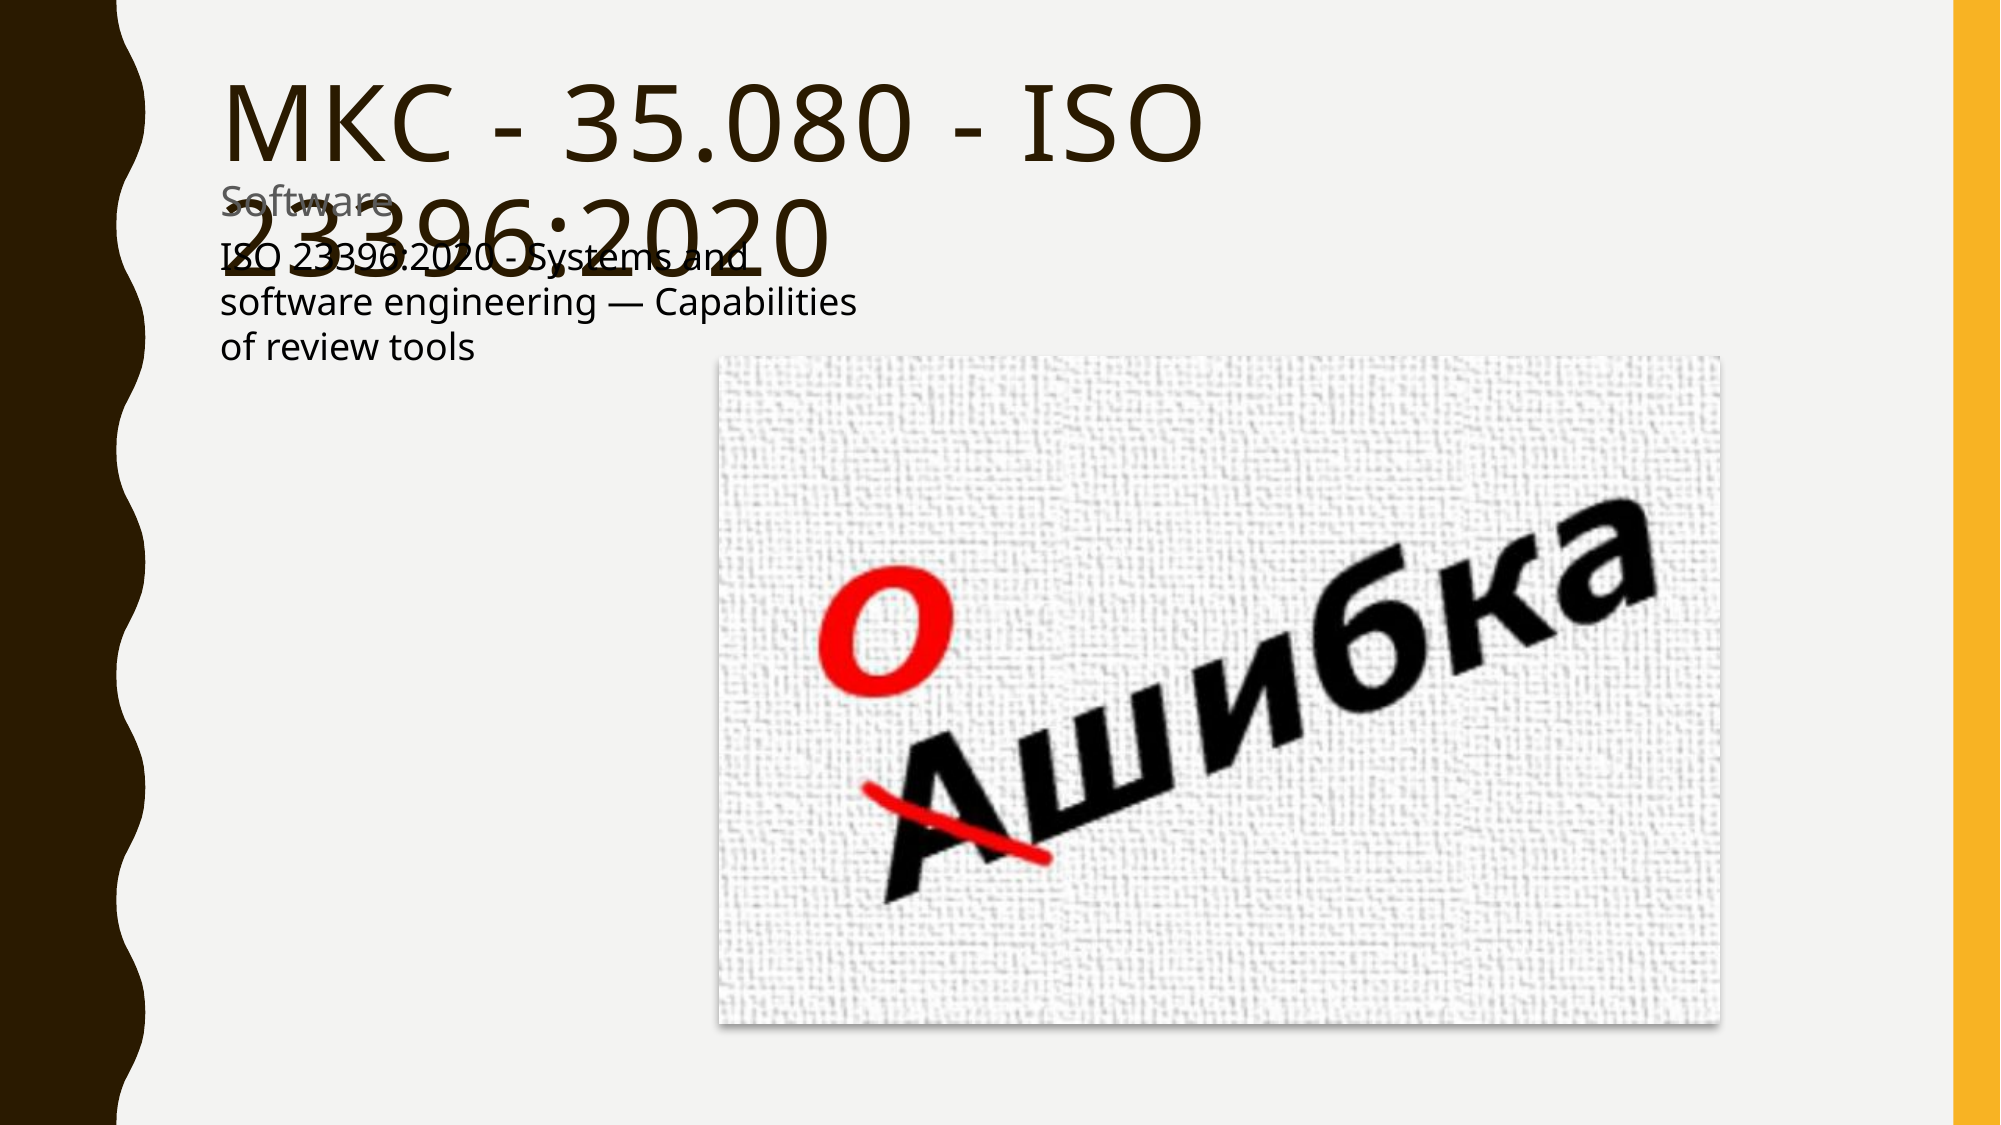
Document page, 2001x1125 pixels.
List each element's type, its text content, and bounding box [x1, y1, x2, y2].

text_box ISO 23396:2020 - Systems and software engineering — Capabilities of review tools [205, 225, 898, 376]
list Software [205, 162, 1875, 241]
title МКС - 35.080 - ISO 23396:2020 [205, 62, 1875, 162]
picture [719, 356, 1720, 1024]
